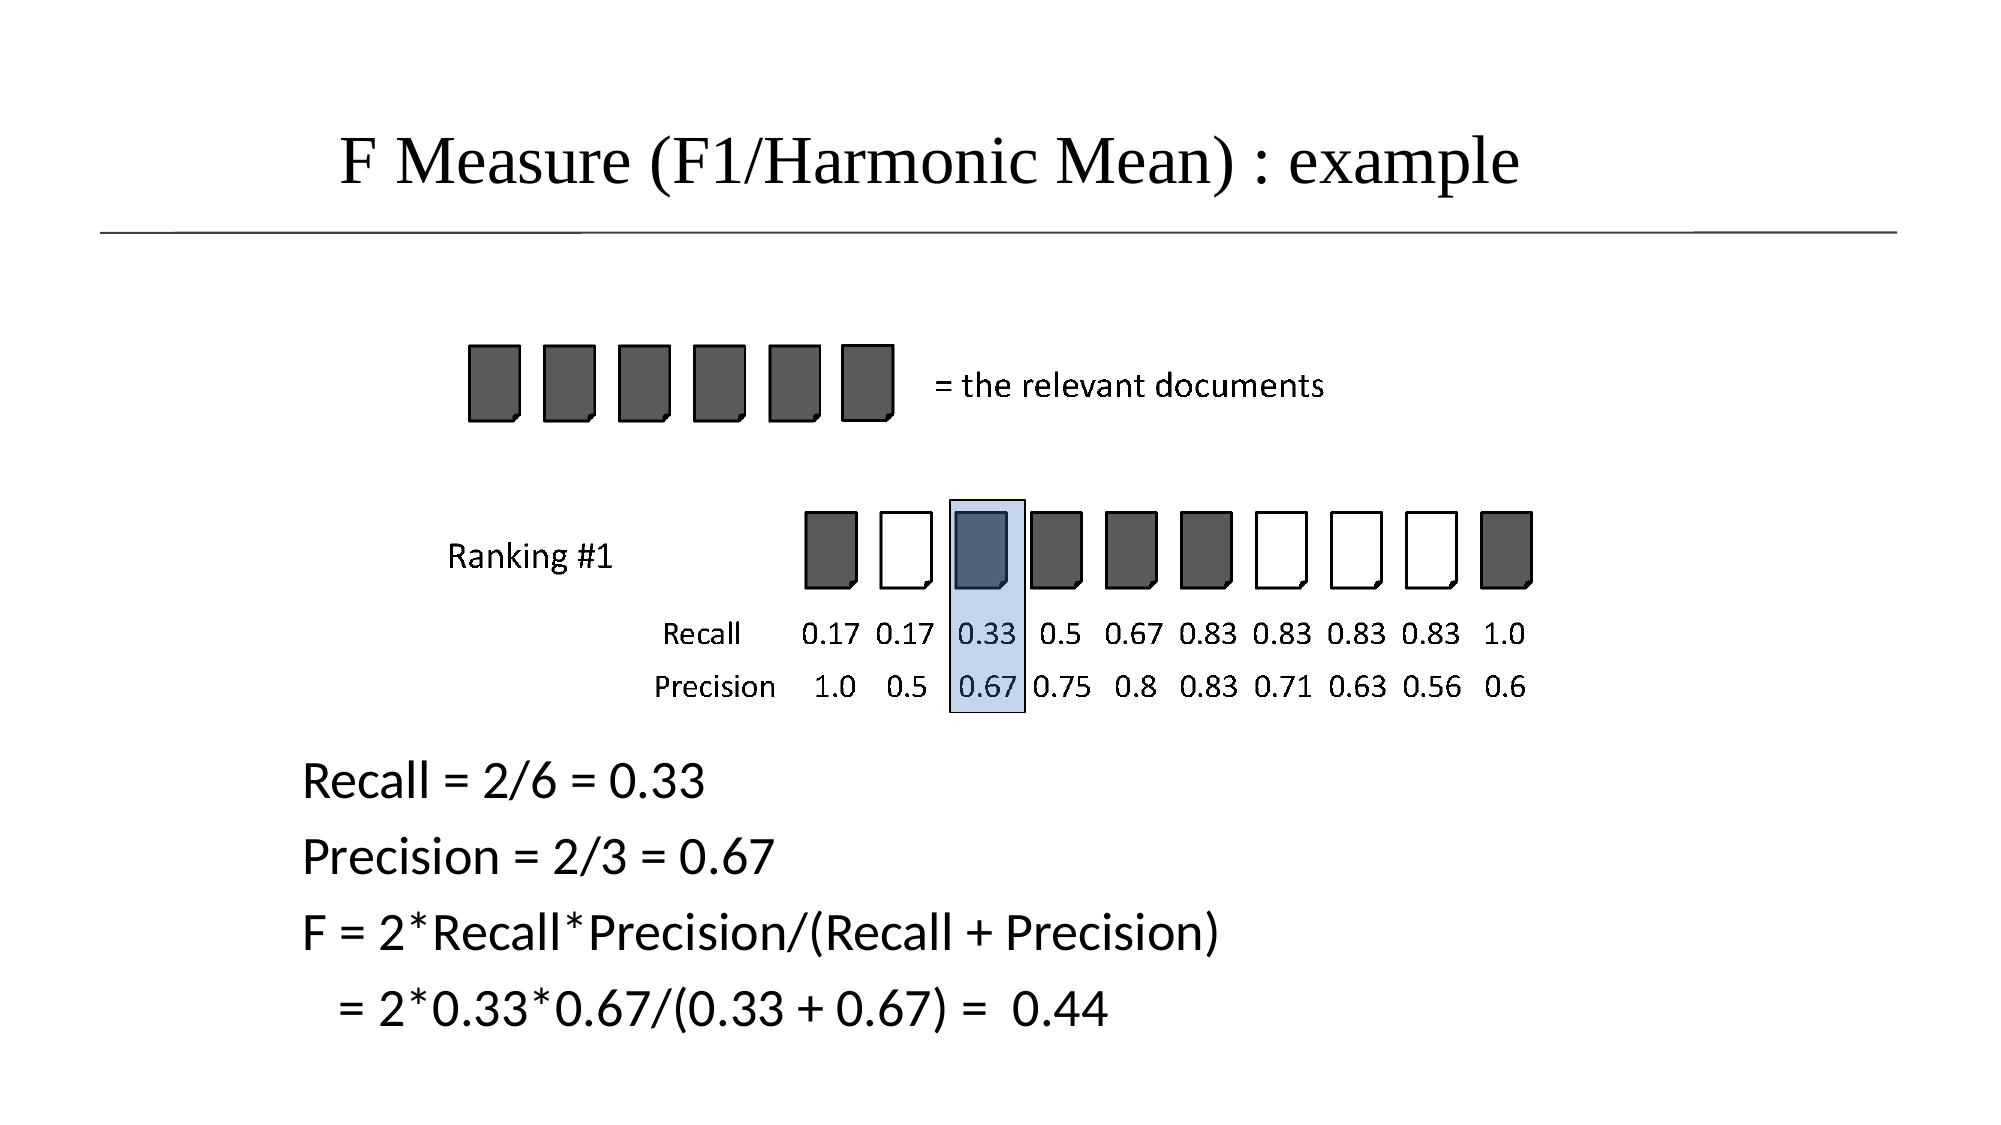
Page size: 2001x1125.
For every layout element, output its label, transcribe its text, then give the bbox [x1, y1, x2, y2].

picture [437, 323, 1560, 1013]
text_box F Measure (F1/Harmonic Mean) : example [324, 96, 1619, 226]
text_box Recall = 2/6 = 0.33 Precision = 2/3 = 0.67 F = 2*Recall*Precision/(Recall + Precision) = 2*0.33*0.67/(0.33 + 0.67) = 0.44 [287, 737, 1638, 1075]
